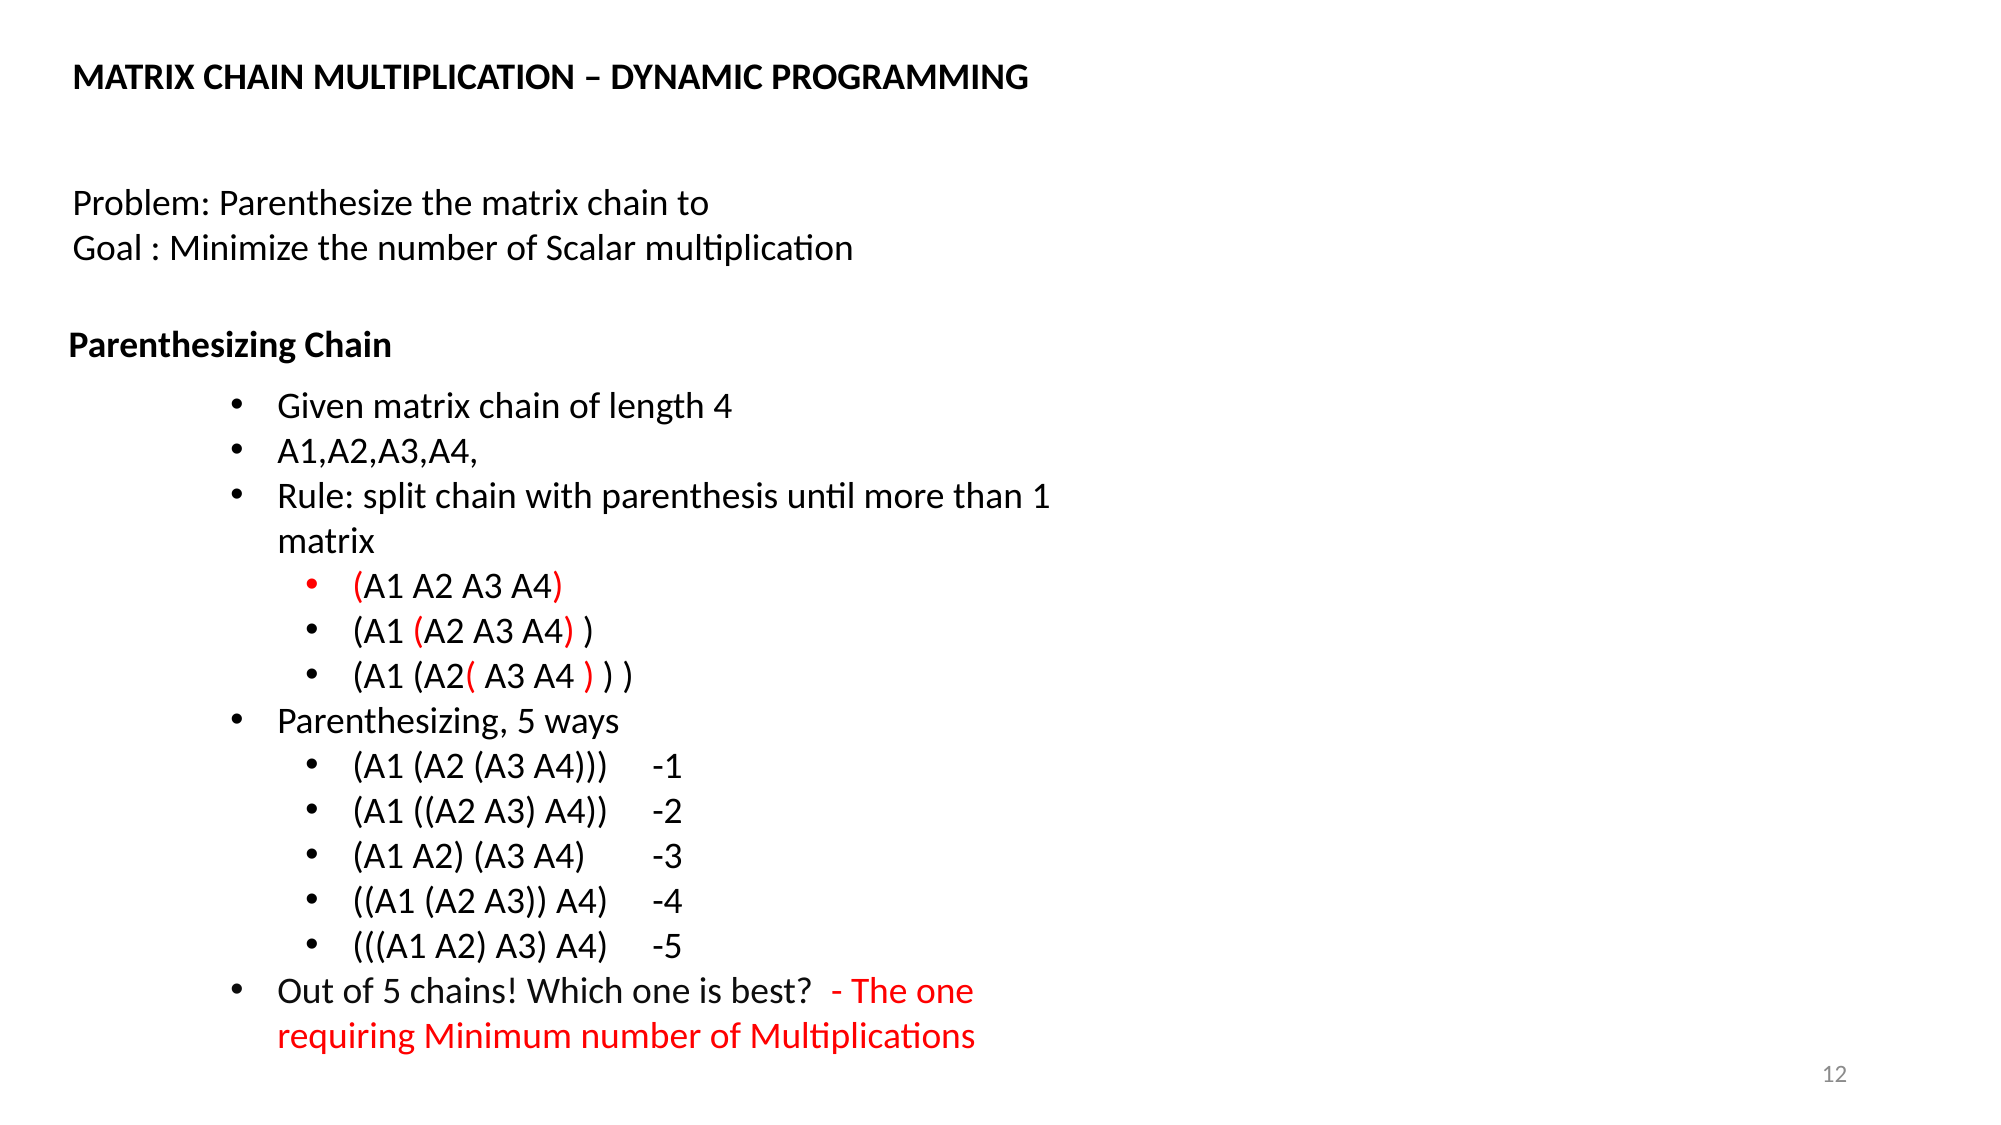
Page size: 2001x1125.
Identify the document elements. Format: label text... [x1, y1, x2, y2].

text_box MATRIX CHAIN MULTIPLICATION – DYNAMIC PROGRAMMING [57, 44, 1045, 105]
text_box Given matrix chain of length 4 A1,A2,A3,A4, Rule: split chain with parenthesis until more than 1 matrix (A1 A2 A3 A4) (A1 (A2 A3 A4) ) (A1 (A2( A3 A4 ) ) ) Parenthesizing, 5 ways (A1 (A2 (A3 A4))) -1 (A1 ((A2 A3) A4)) -2 (A1 A2) (A3 A4) -3 ((A1 (A2 A3)) A4) -4 (((A1 A2) A3) A4) -5 Out of 5 chains! Which one is best? - The one requiring Minimum number of Multiplications [215, 373, 1095, 1063]
slide_number 12 [1412, 1042, 1863, 1103]
text_box Parenthesizing Chain [53, 312, 416, 373]
text_box Problem: Parenthesize the matrix chain to Goal : Minimize the number of Scalar multiplication [57, 170, 870, 276]
